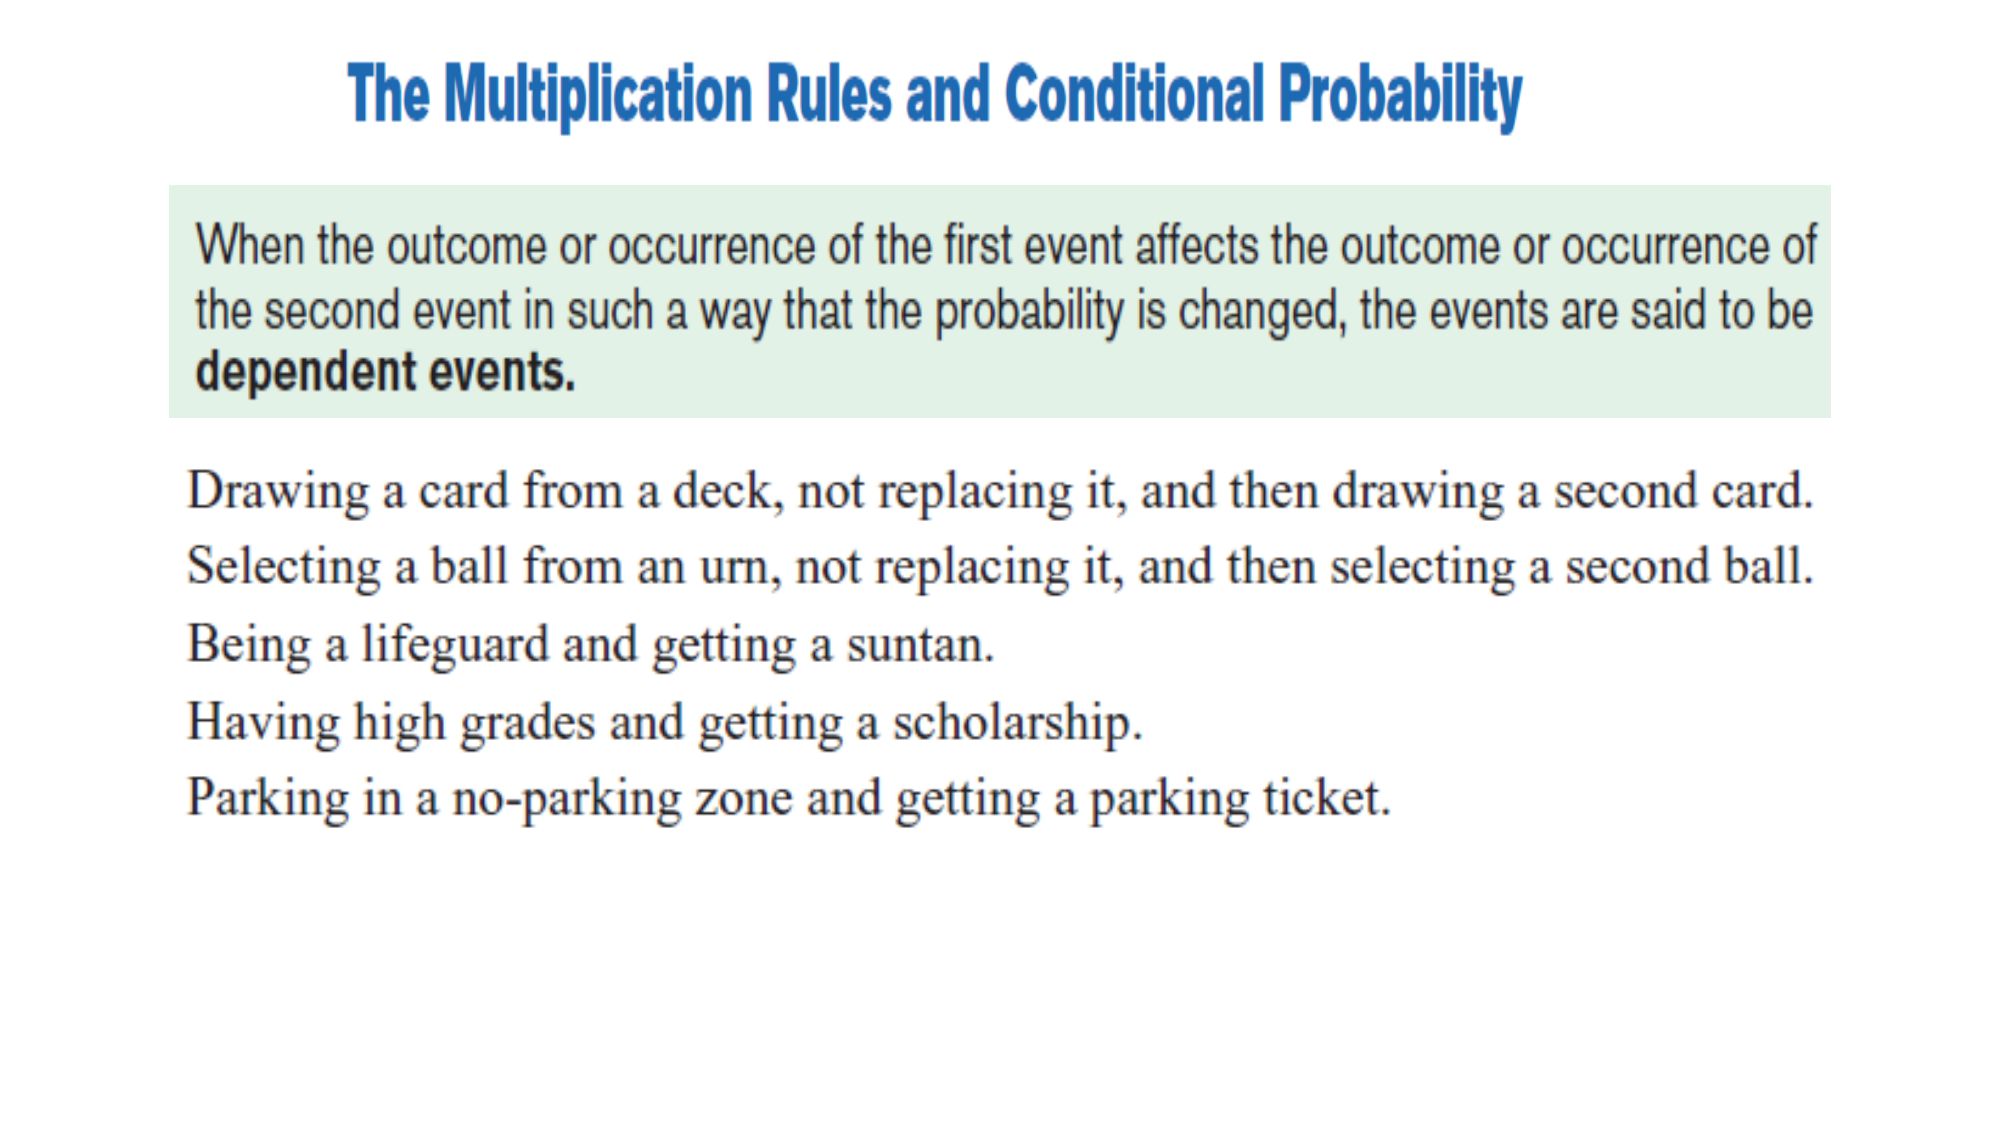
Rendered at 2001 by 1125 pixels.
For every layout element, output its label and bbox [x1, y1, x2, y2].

picture [169, 185, 1831, 418]
picture [336, 41, 1537, 150]
picture [169, 453, 1831, 833]
